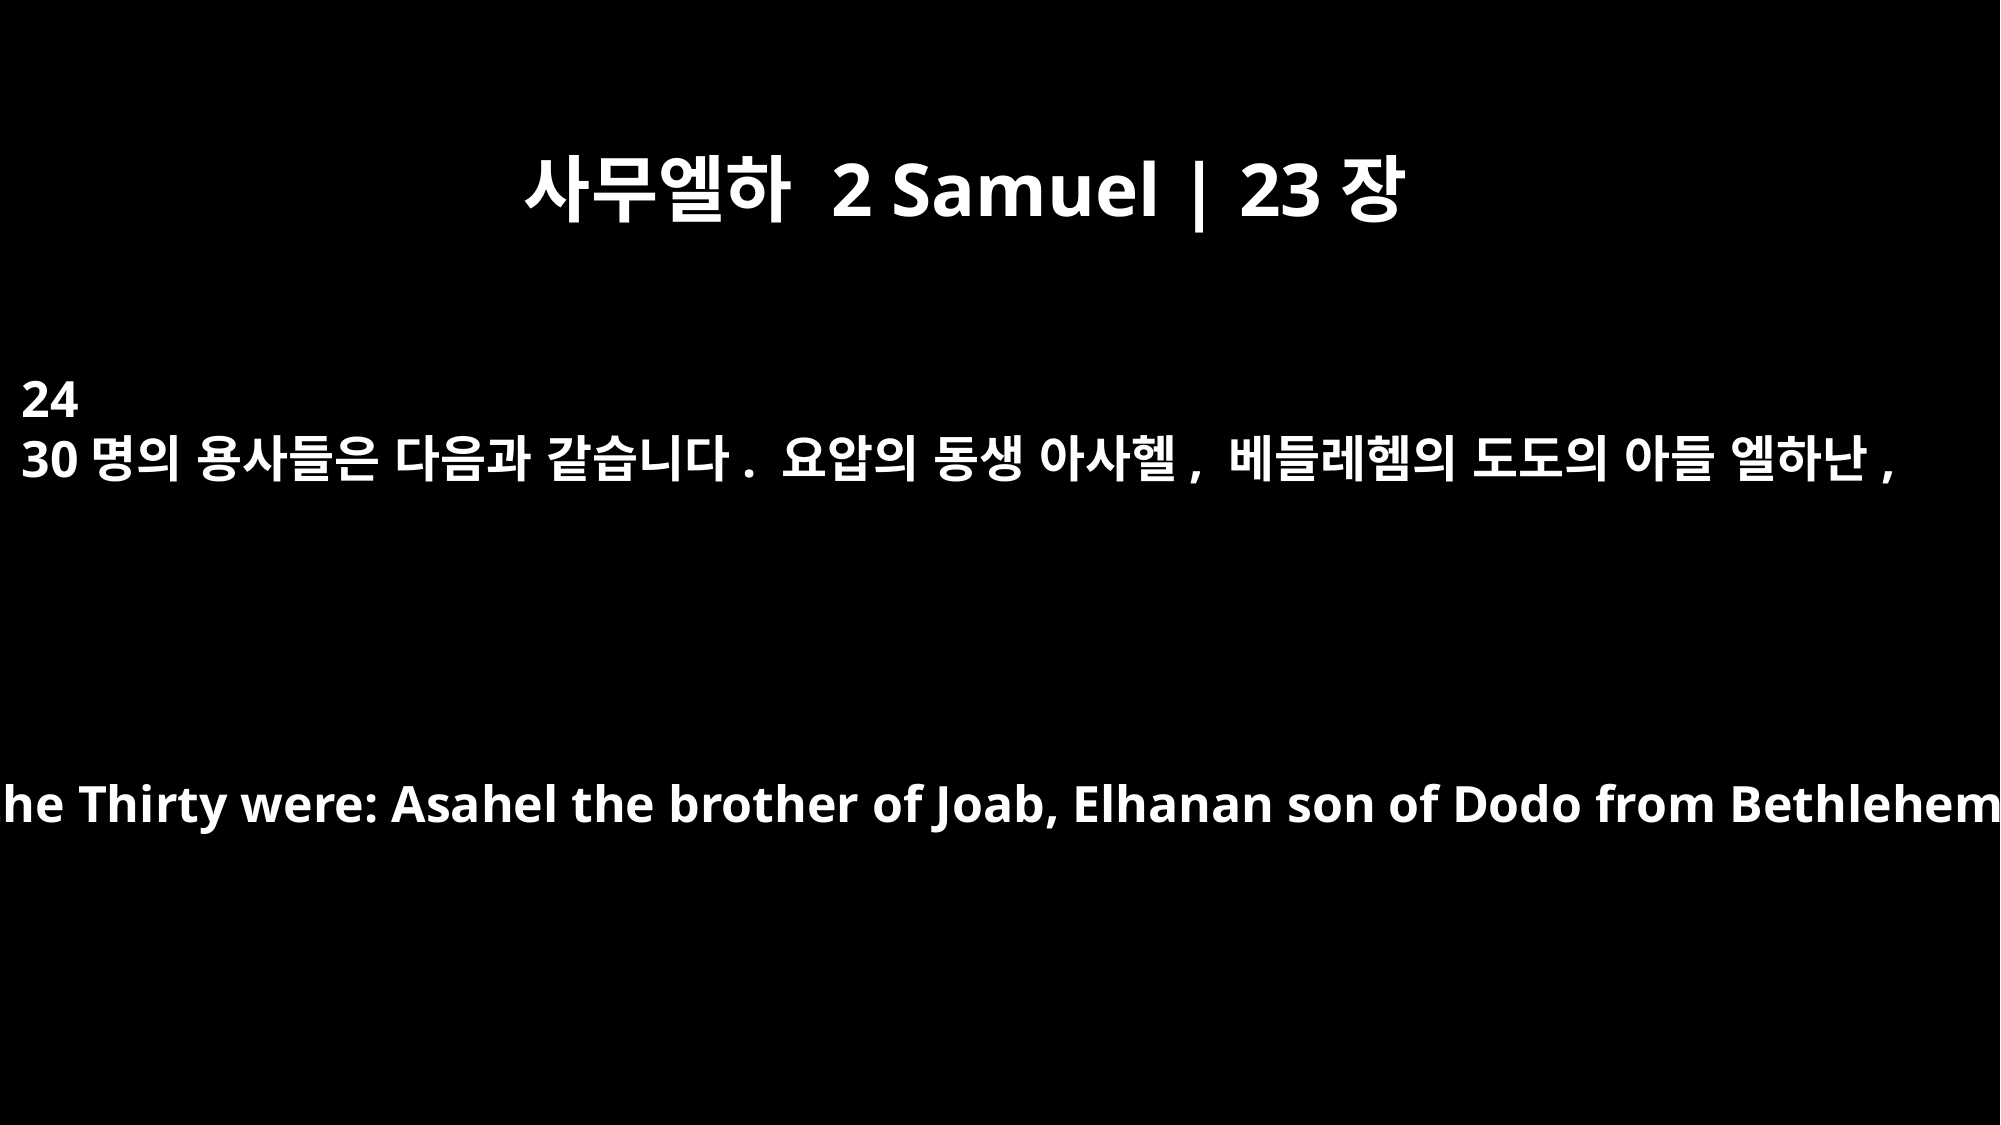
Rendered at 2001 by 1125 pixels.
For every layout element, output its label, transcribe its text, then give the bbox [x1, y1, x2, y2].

text_box Among the Thirty were: Asahel the brother of Joab, Elhanan son of Dodo from Bethlehem, [0, 764, 2000, 840]
text_box 사무엘하 2 Samuel | 23장 [509, 136, 1423, 239]
text_box 24 30명의 용사들은 다음과 같습니다. 요압의 동생 아사헬, 베들레헴의 도도의 아들 엘하난, [6, 359, 1910, 495]
